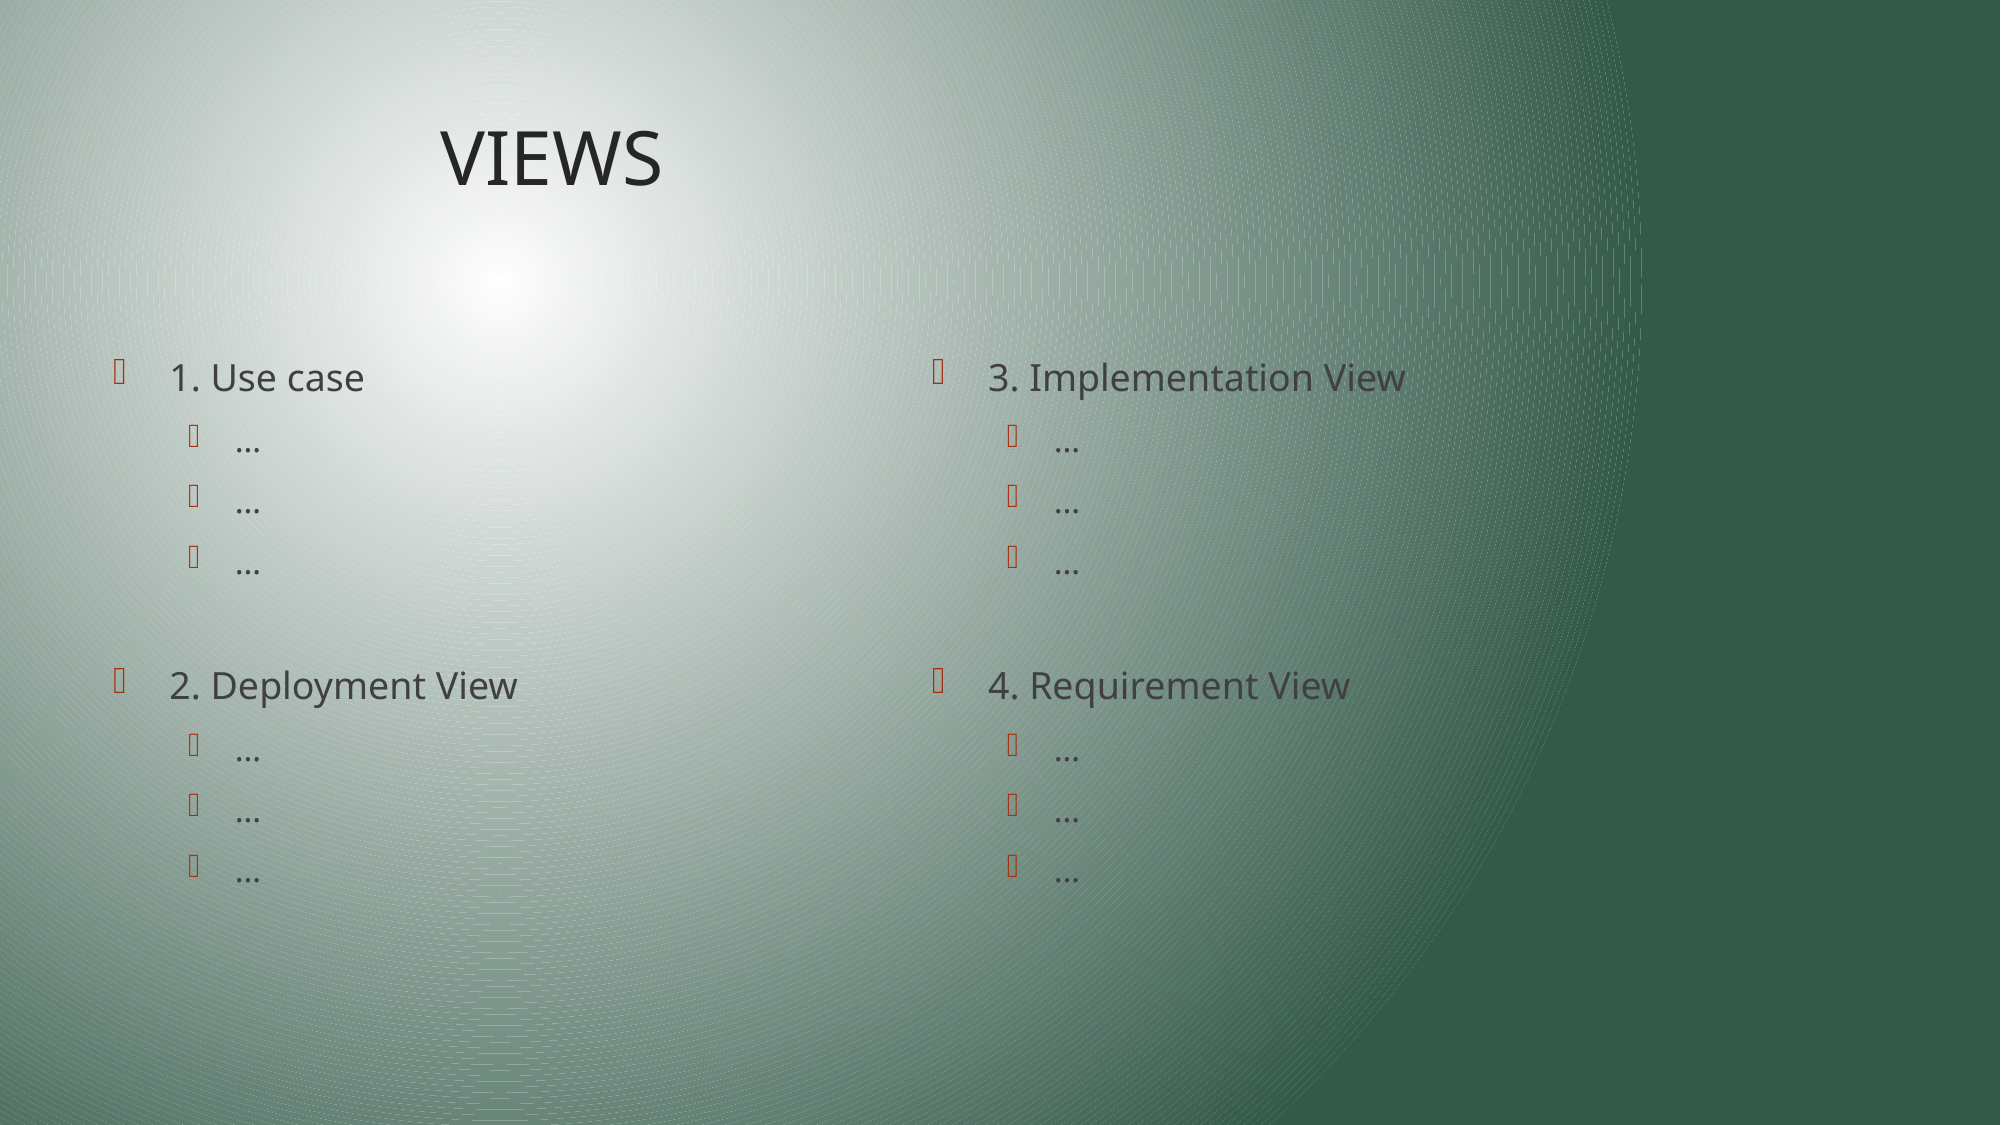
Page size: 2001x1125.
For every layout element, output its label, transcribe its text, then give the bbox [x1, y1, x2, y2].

list 1. Use case … … … 2. Deployment View … … … [98, 346, 830, 966]
text_box 3. Implementation View … … … 4. Requirement View … … … [916, 346, 1649, 966]
title VIEWS [425, 102, 1888, 313]
